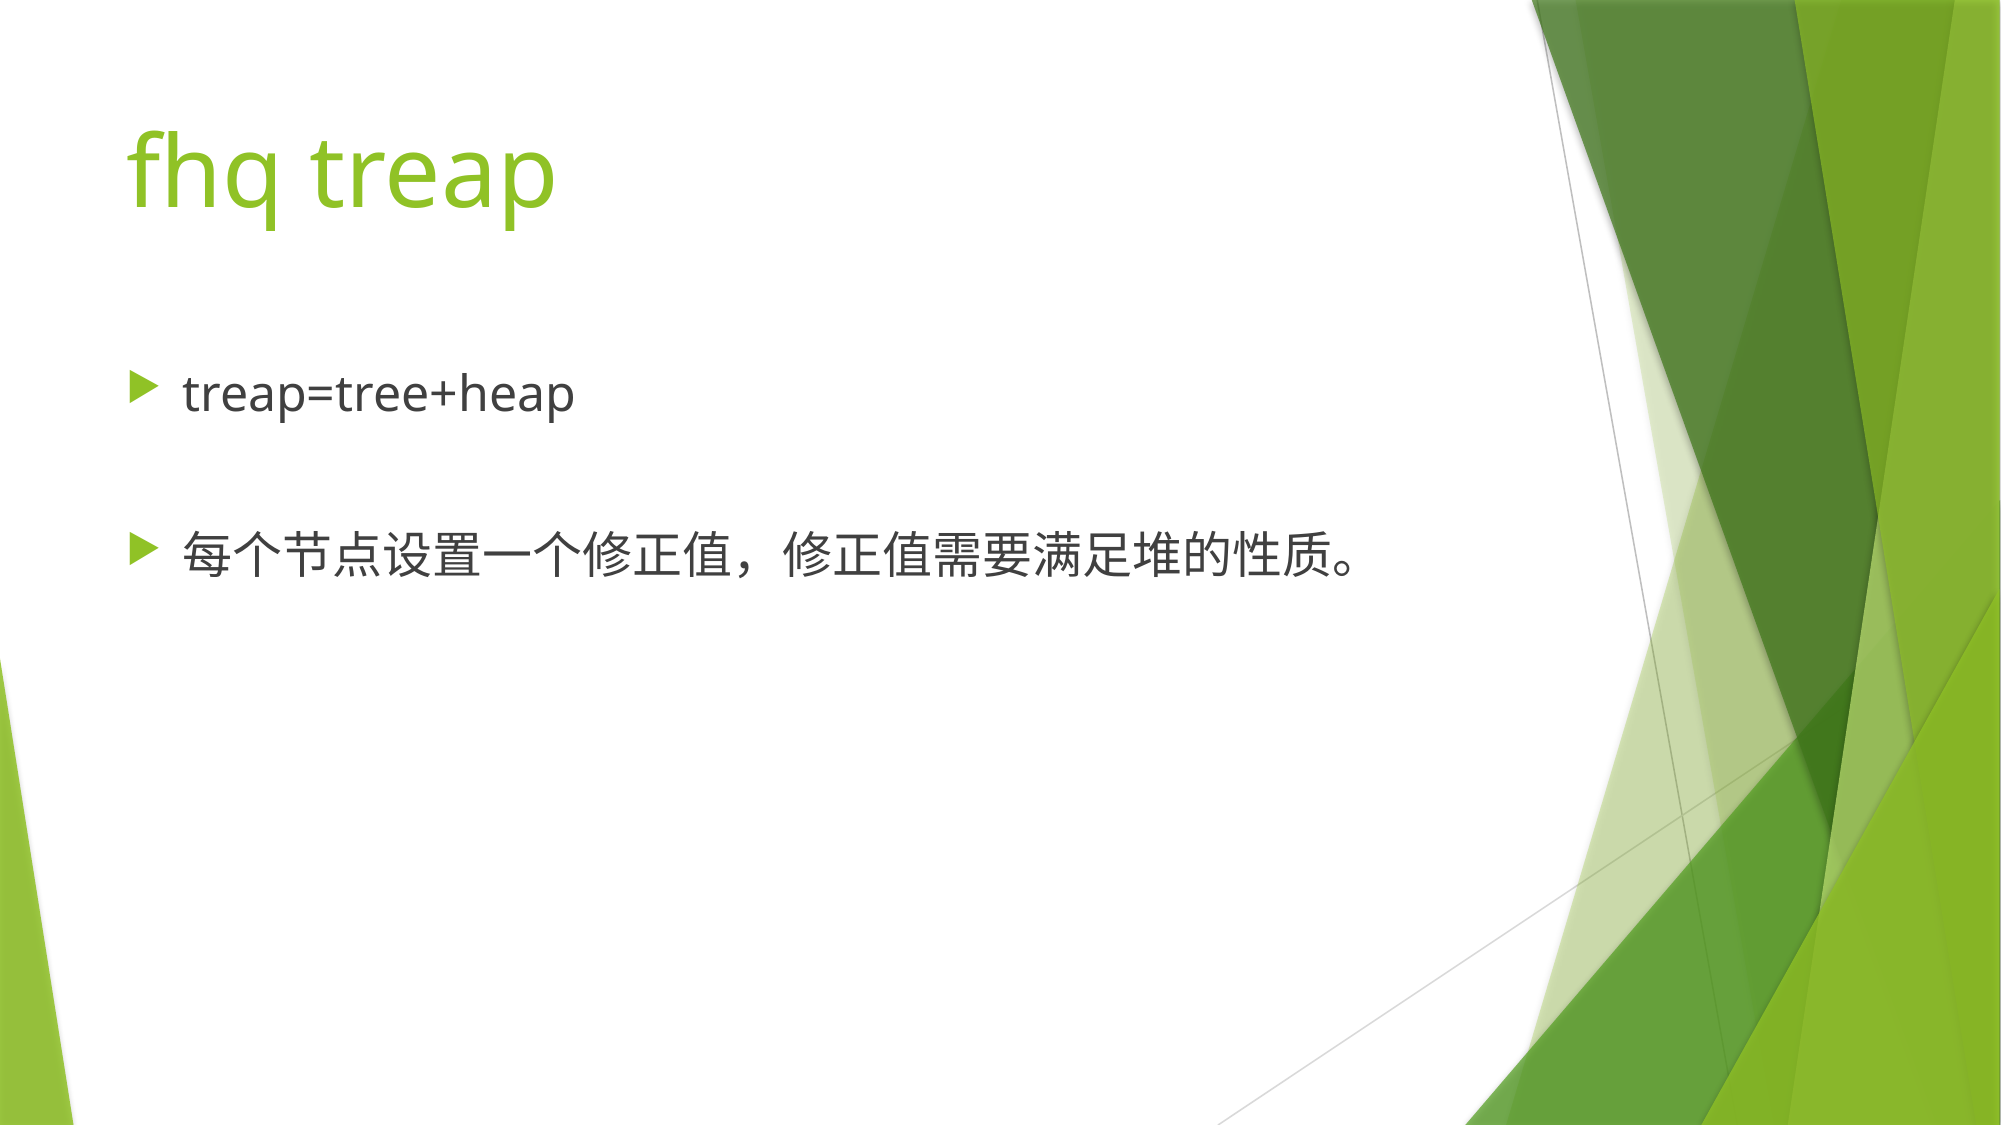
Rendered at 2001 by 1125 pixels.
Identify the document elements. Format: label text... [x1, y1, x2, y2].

list treap=tree+heap 每个节点设置一个修正值，修正值需要满足堆的性质。 [111, 354, 1522, 992]
title fhq treap [111, 99, 1522, 317]
